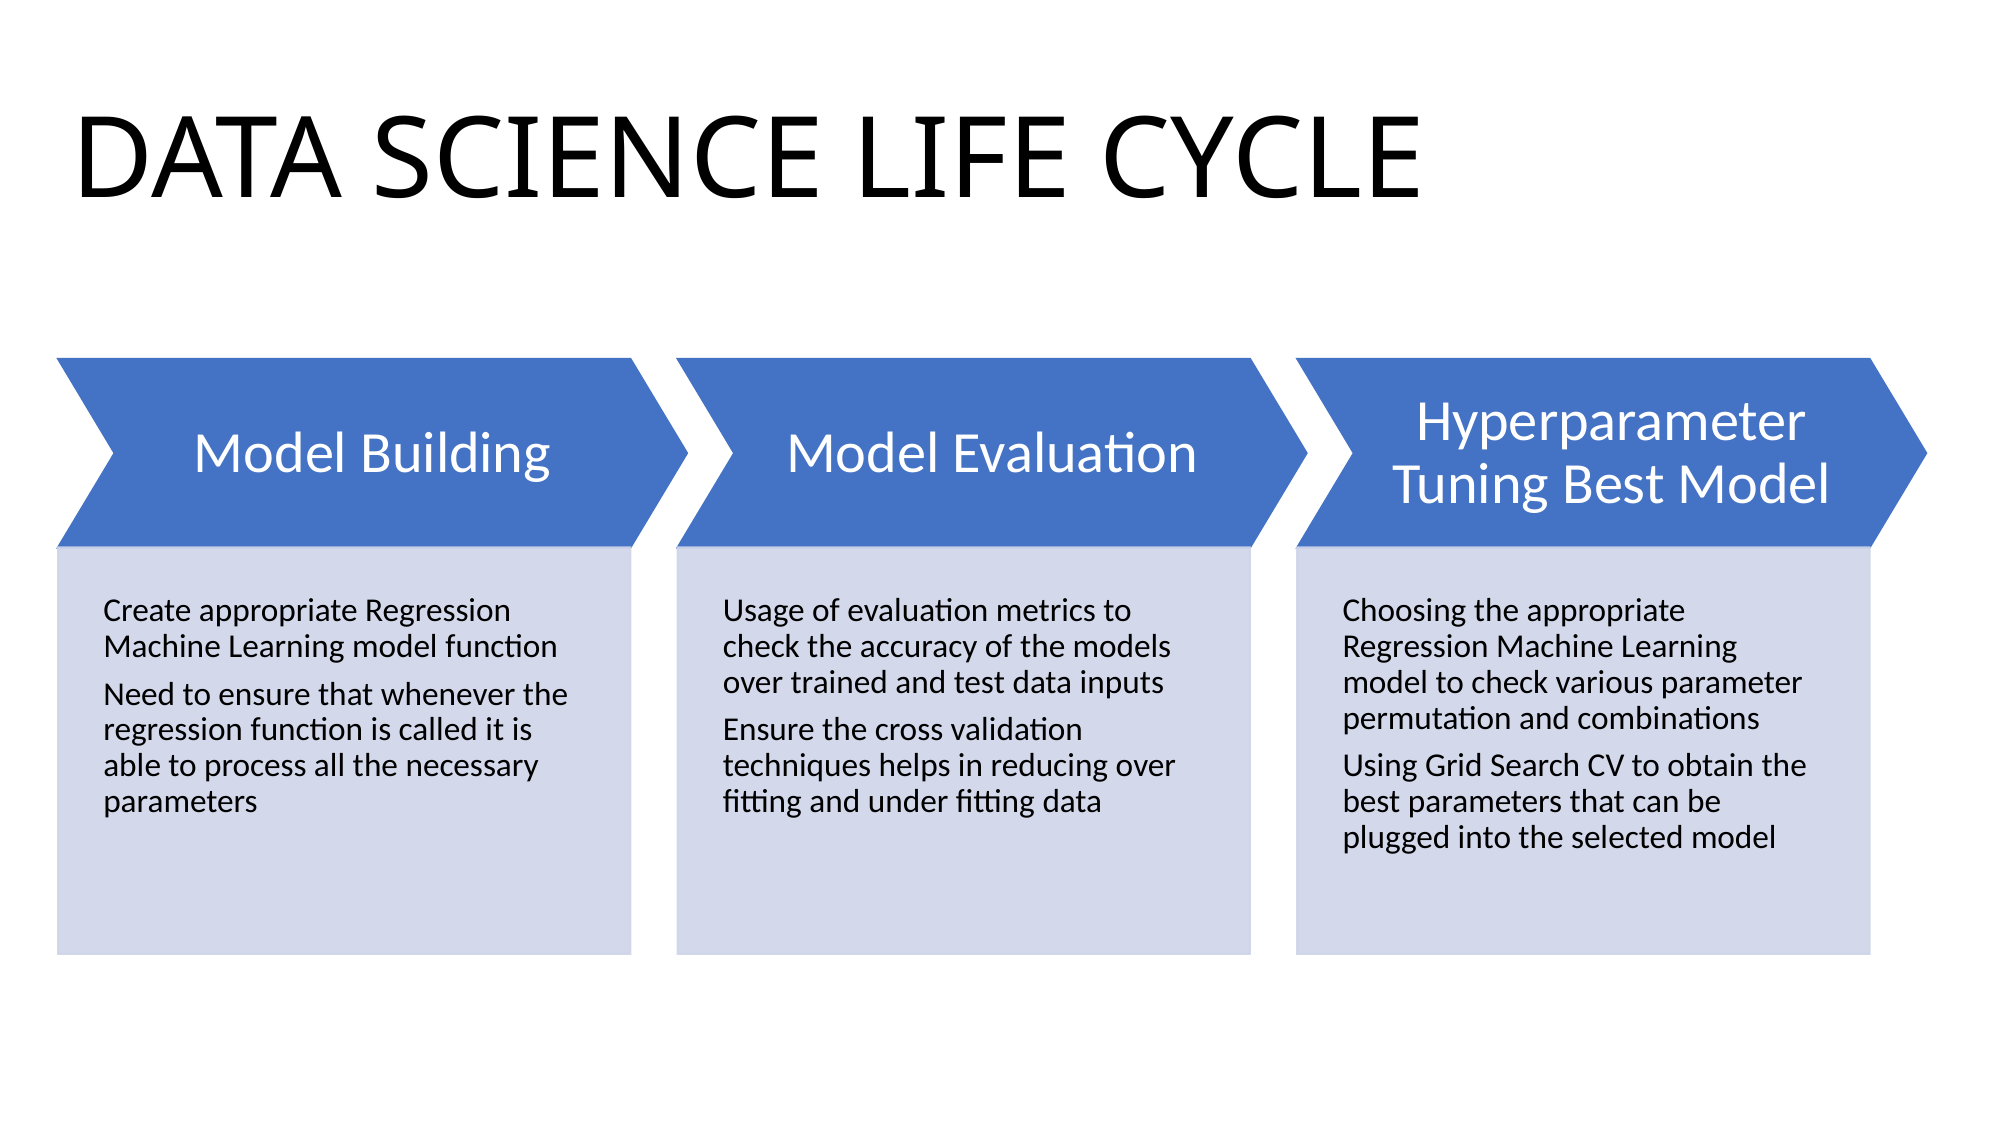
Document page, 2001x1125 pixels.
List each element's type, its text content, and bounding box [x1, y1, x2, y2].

title DATA SCIENCE LIFE CYCLE [56, 52, 1928, 271]
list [56, 299, 1928, 1014]
